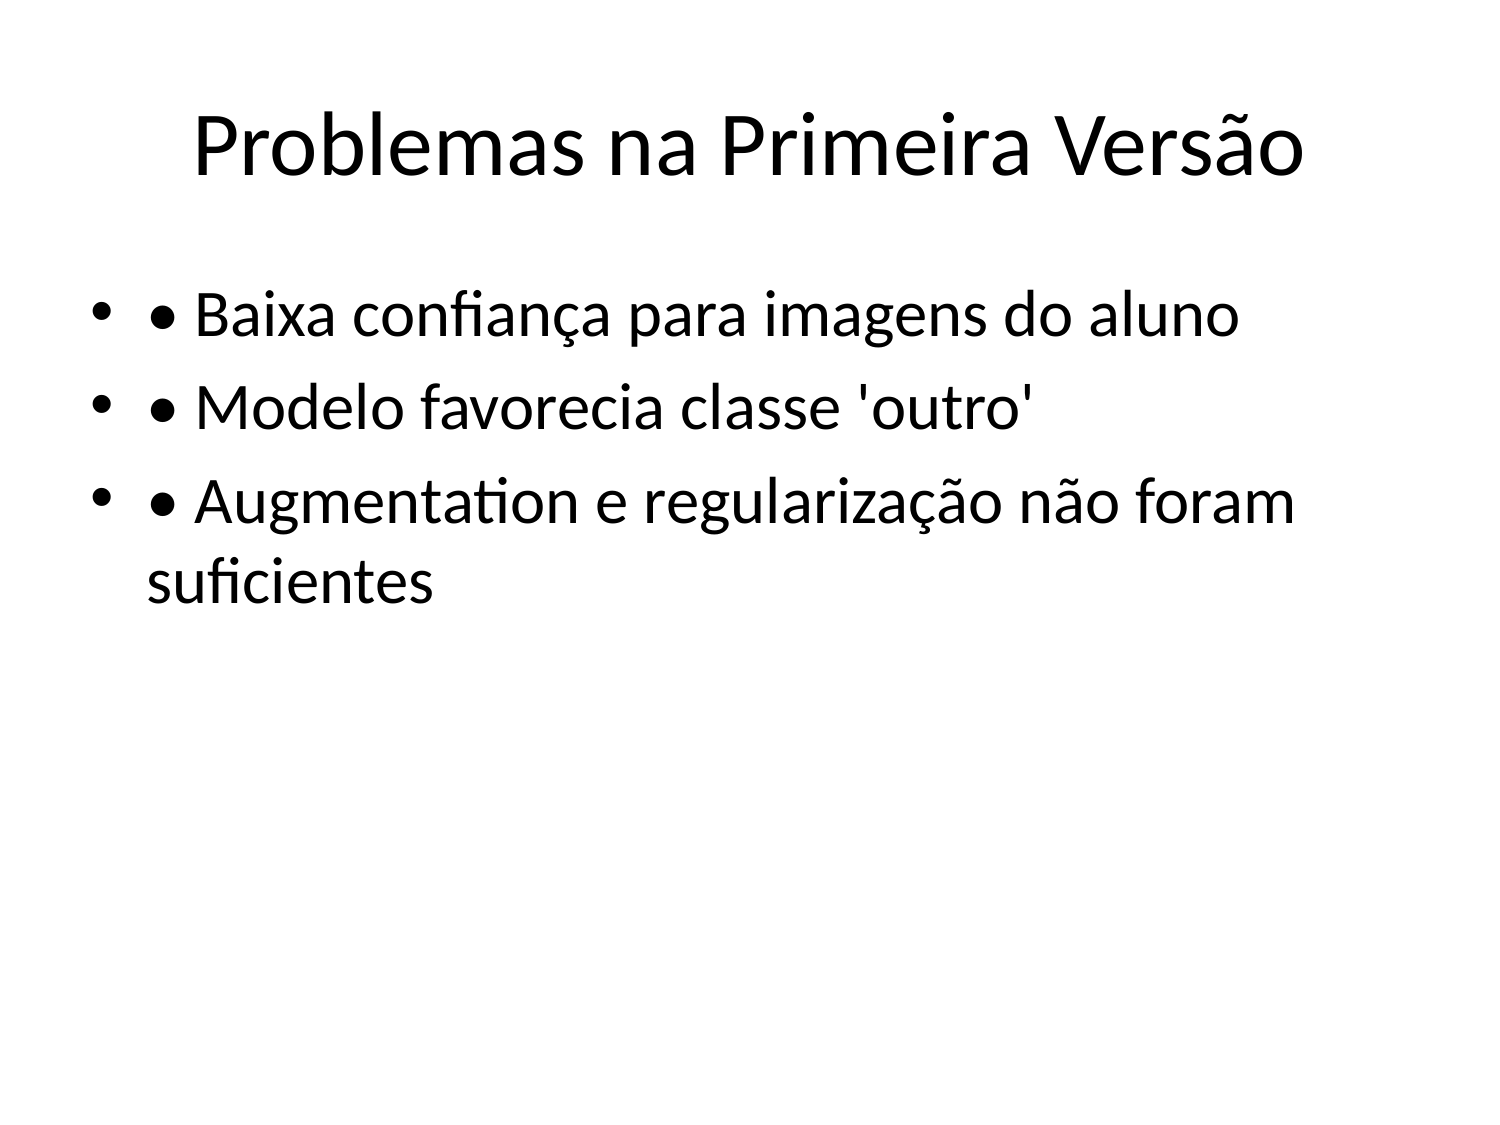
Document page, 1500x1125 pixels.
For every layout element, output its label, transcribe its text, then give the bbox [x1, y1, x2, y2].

list • Baixa confiança para imagens do aluno • Modelo favorecia classe 'outro' • Augmentation e regularização não foram suficientes [75, 262, 1425, 1005]
title Problemas na Primeira Versão [75, 45, 1425, 233]
